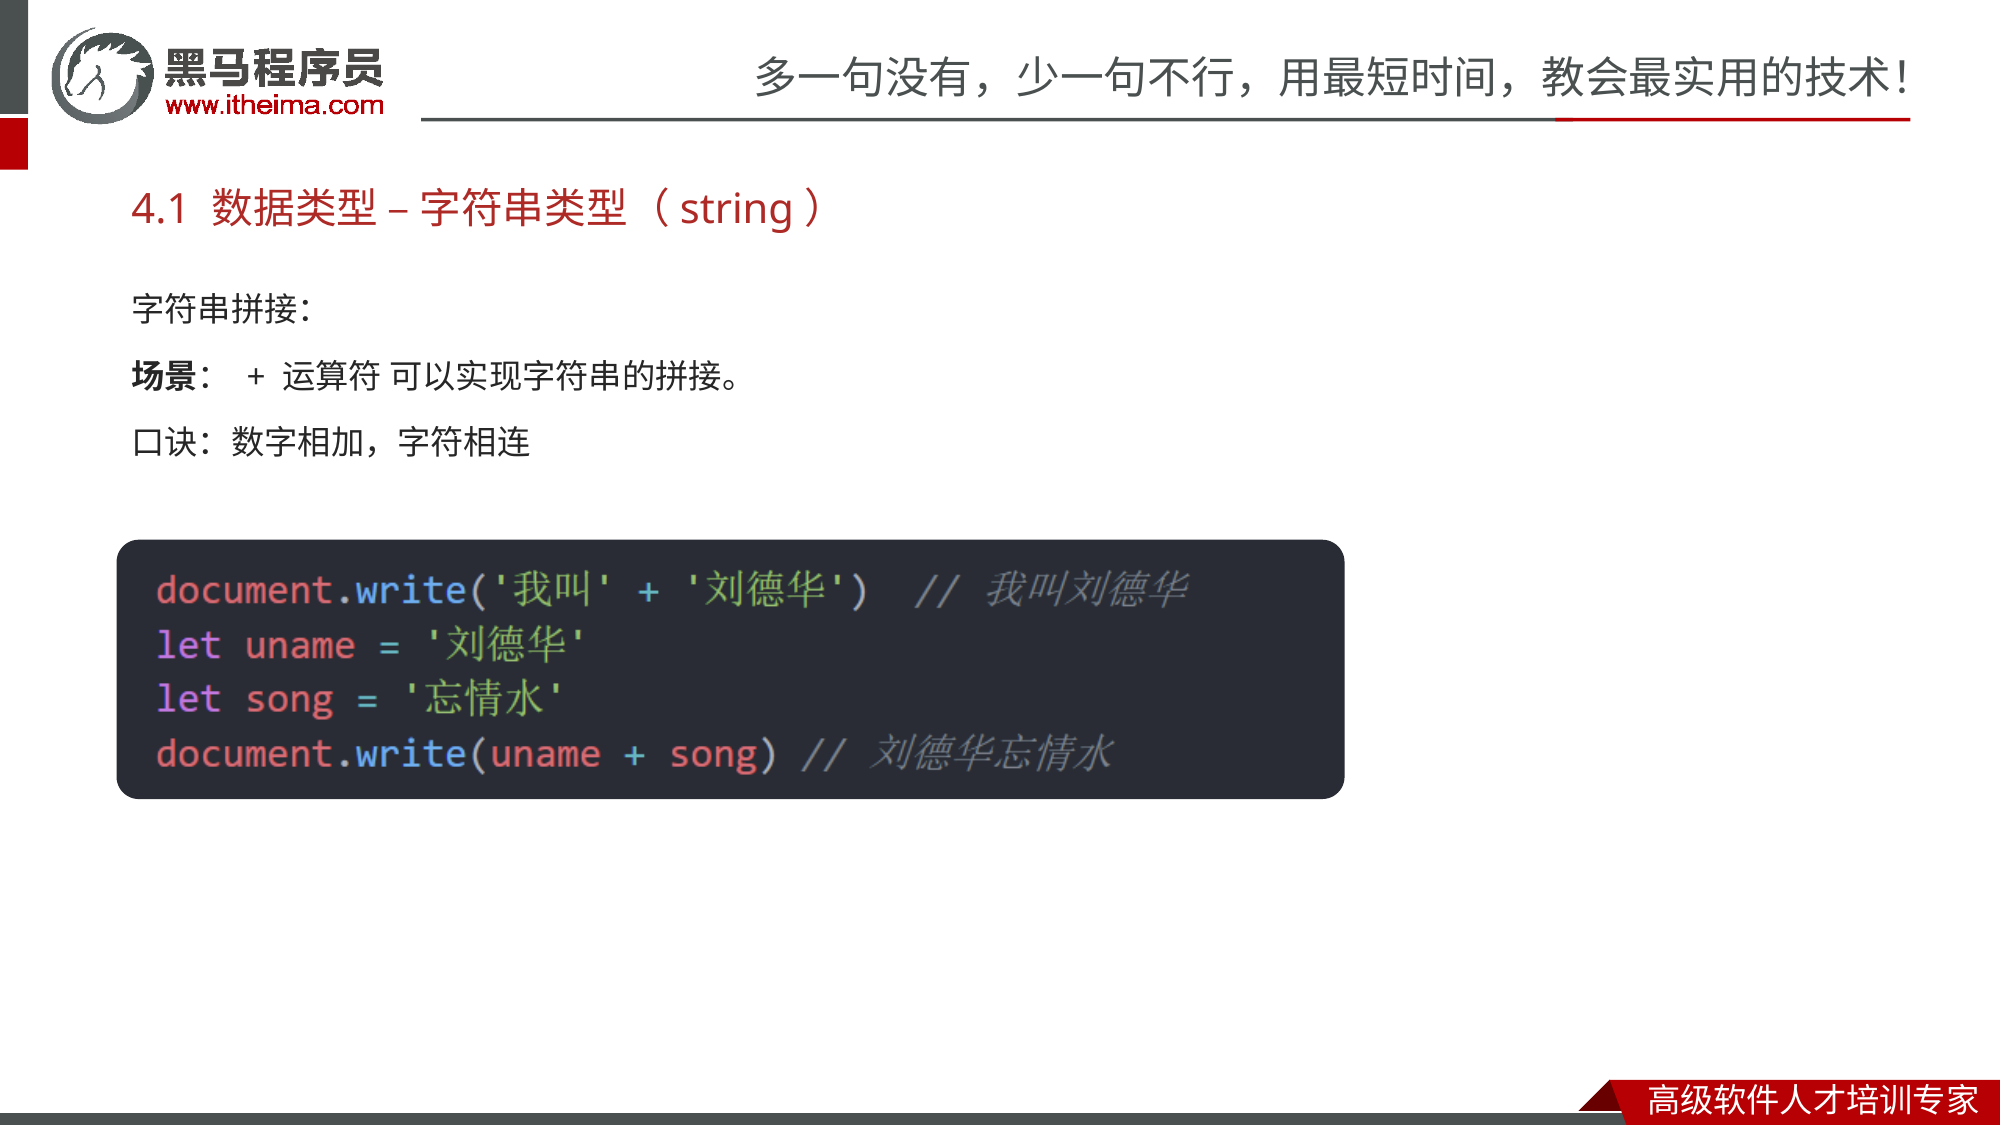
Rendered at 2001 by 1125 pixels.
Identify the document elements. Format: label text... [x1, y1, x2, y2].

title 4.1 数据类型 – 字符串类型（string） [116, 164, 1880, 250]
list 字符串拼接： 场景： + 运算符 可以实现字符串的拼接。 口诀：数字相加，字符相连 [116, 261, 1876, 1008]
picture [50, 26, 384, 125]
picture [116, 539, 1345, 800]
